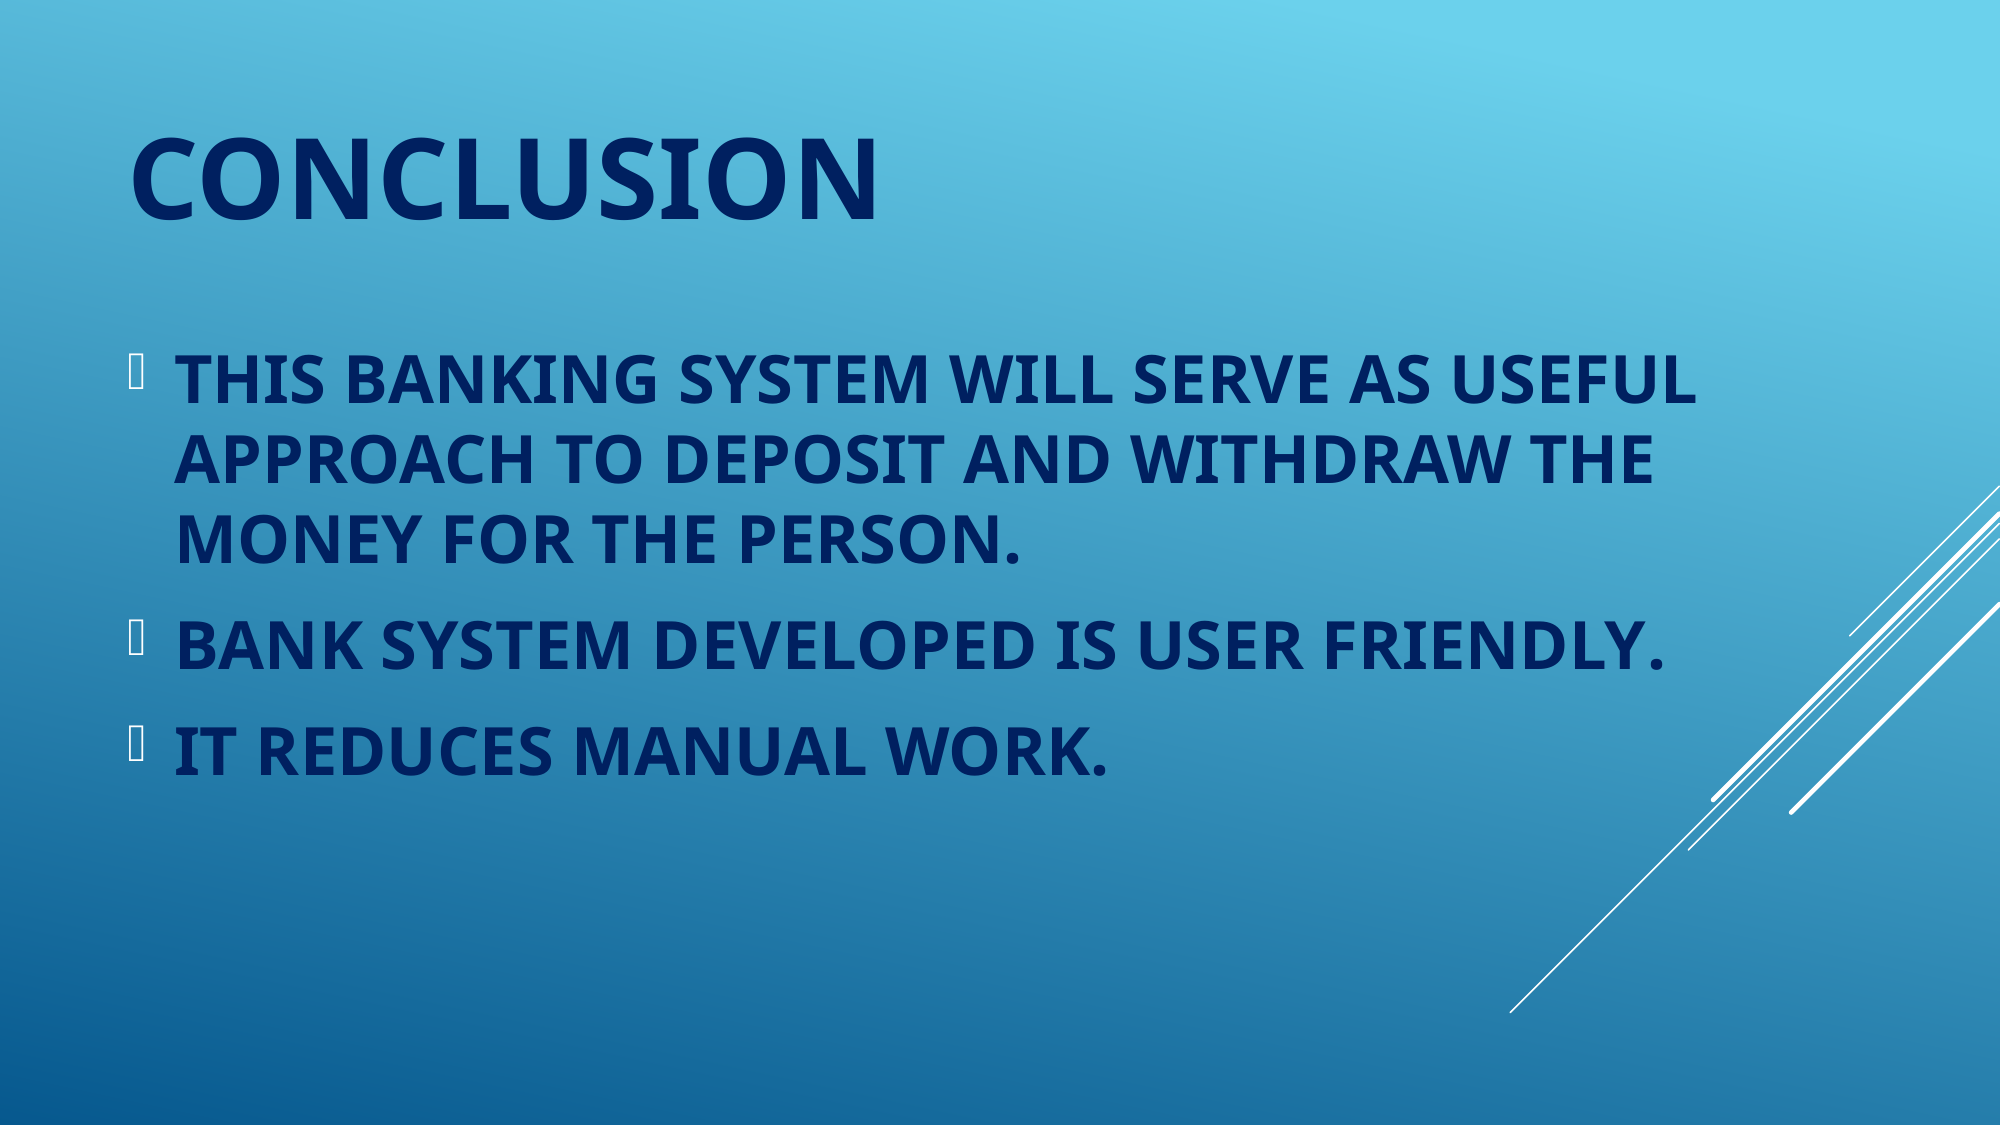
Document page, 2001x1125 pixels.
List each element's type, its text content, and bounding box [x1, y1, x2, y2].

title CONCLUSION [112, 50, 1526, 229]
list THIS BANKING SYSTEM WILL SERVE AS USEFUL APPROACH TO DEPOSIT AND WITHDRAW THE MONEY FOR THE PERSON. BANK SYSTEM DEVELOPED IS USER FRIENDLY. IT REDUCES MANUAL WORK. [112, 229, 1859, 896]
